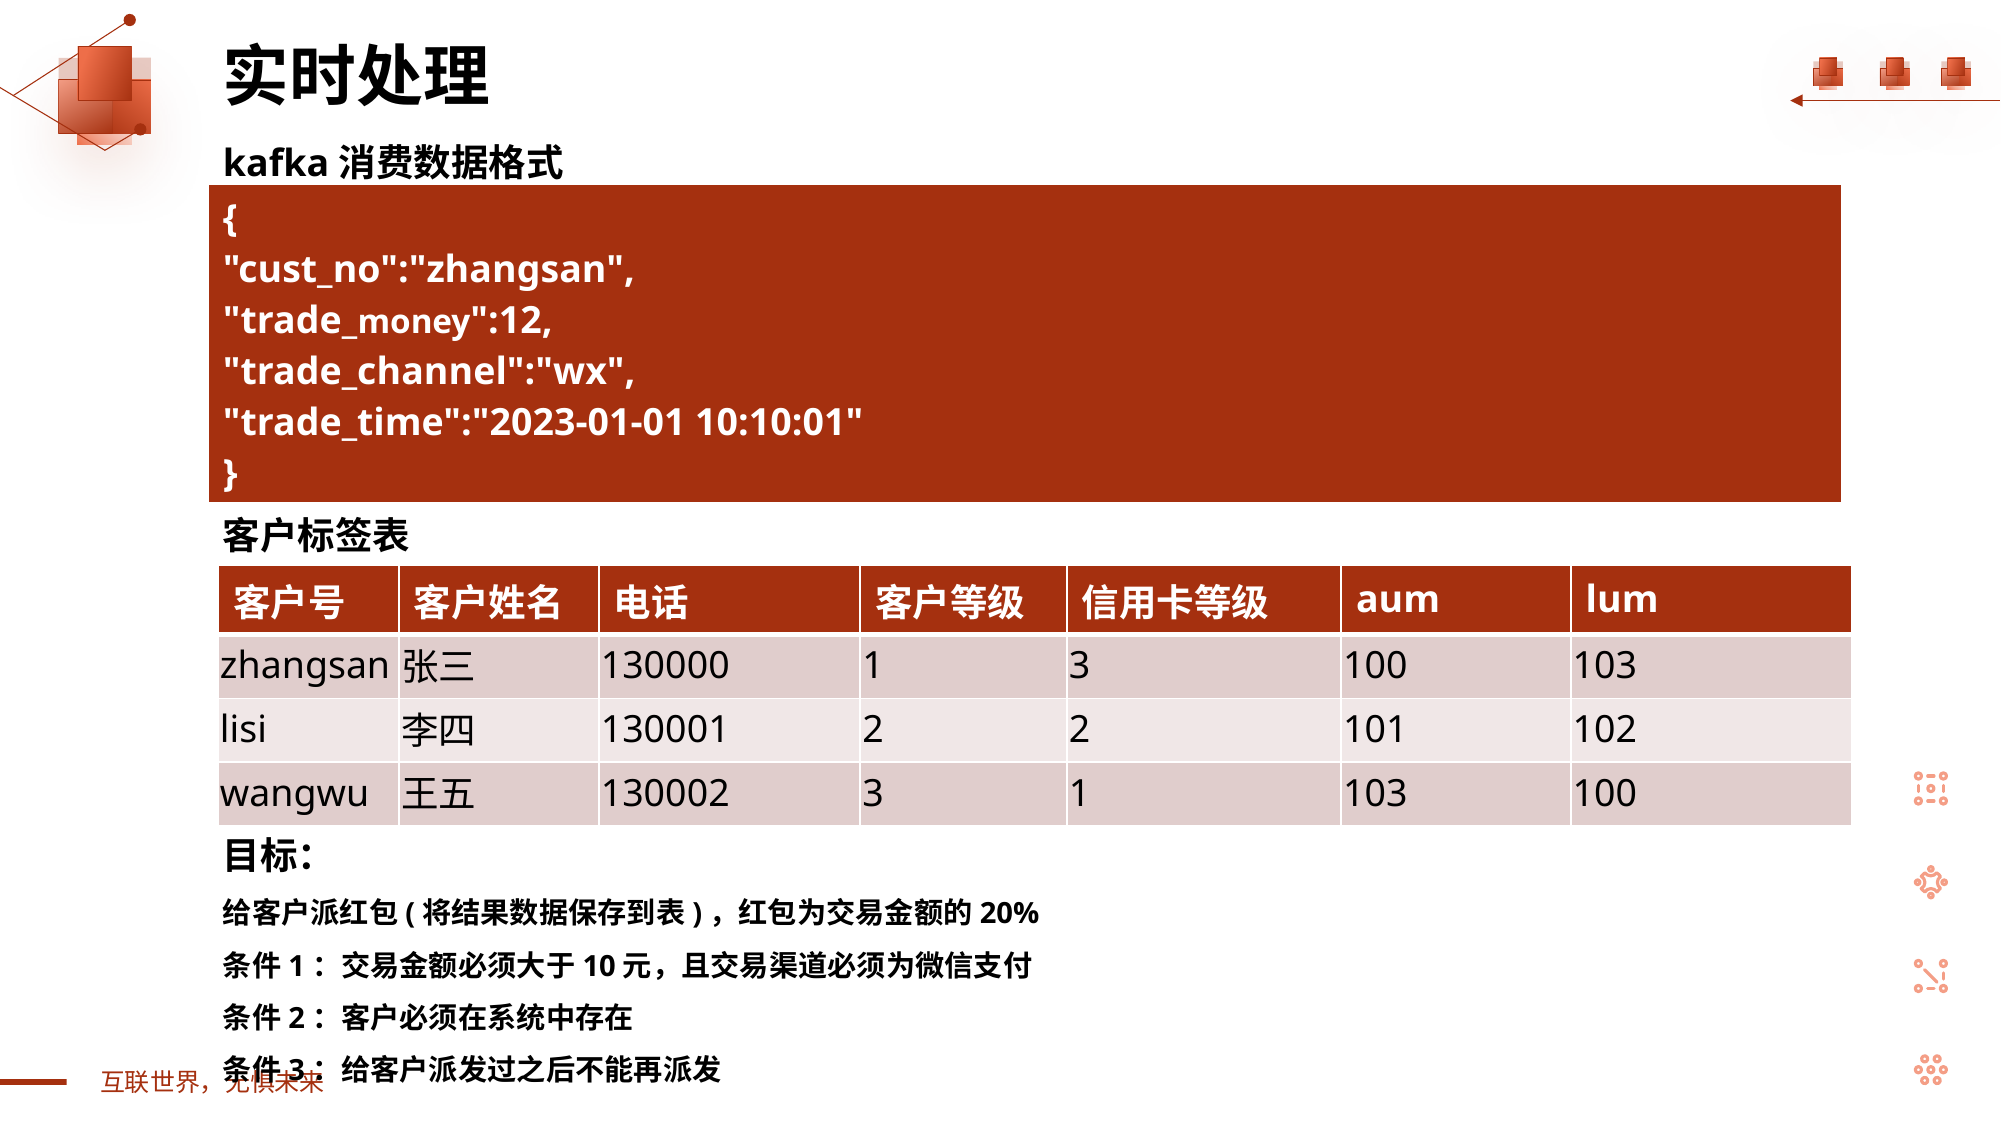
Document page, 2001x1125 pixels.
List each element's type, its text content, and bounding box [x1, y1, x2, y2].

table_header 客户等级 [861, 566, 1066, 632]
text_box 客户标签表 [207, 510, 967, 578]
table_cell 103 [1342, 763, 1570, 825]
table_header 客户号 [219, 566, 398, 632]
table_cell 101 [1342, 699, 1570, 761]
text_box kafka消费数据格式 [207, 136, 967, 205]
table_cell 1 [861, 637, 1066, 698]
table_cell 2 [1068, 699, 1340, 761]
table_cell lisi [219, 699, 398, 761]
table_cell 3 [861, 763, 1066, 825]
table_cell 100 [1342, 637, 1570, 698]
table_cell 130000 [600, 637, 859, 698]
table_cell 103 [1572, 637, 1851, 698]
table_cell 102 [1572, 699, 1851, 761]
table_header { "cust_no":"zhangsan", "trade_money":12, "trade_channel":"wx", "trade_time":"2023-01-01 10:10:01" } [209, 185, 1841, 502]
table_cell 张三 [400, 637, 598, 698]
table_header aum [1342, 566, 1570, 632]
table_header 客户姓名 [400, 566, 598, 632]
table_cell 130001 [600, 699, 859, 761]
table_cell 1 [1068, 763, 1340, 825]
table_cell 王五 [400, 763, 598, 825]
table_cell 3 [1068, 637, 1340, 698]
table_cell 130002 [600, 763, 859, 825]
table_cell 100 [1572, 763, 1851, 825]
list 实时处理 [207, 35, 967, 124]
table_cell wangwu [219, 763, 398, 825]
table_cell zhangsan [219, 637, 398, 698]
table_header 电话 [600, 566, 859, 632]
table_header lum [1572, 566, 1851, 632]
table_cell 2 [861, 699, 1066, 761]
table_cell 李四 [400, 699, 598, 761]
table_header 信用卡等级 [1068, 566, 1340, 632]
text_box 目标： 给客户派红包(将结果数据保存到表)，红包为交易金额的20% 条件1：交易金额必须大于10元，且交易渠道必须为微信支付 条件2：客户必须在系统中存在 条件3：给客户派发过之后不能再派发 [207, 829, 1455, 1103]
